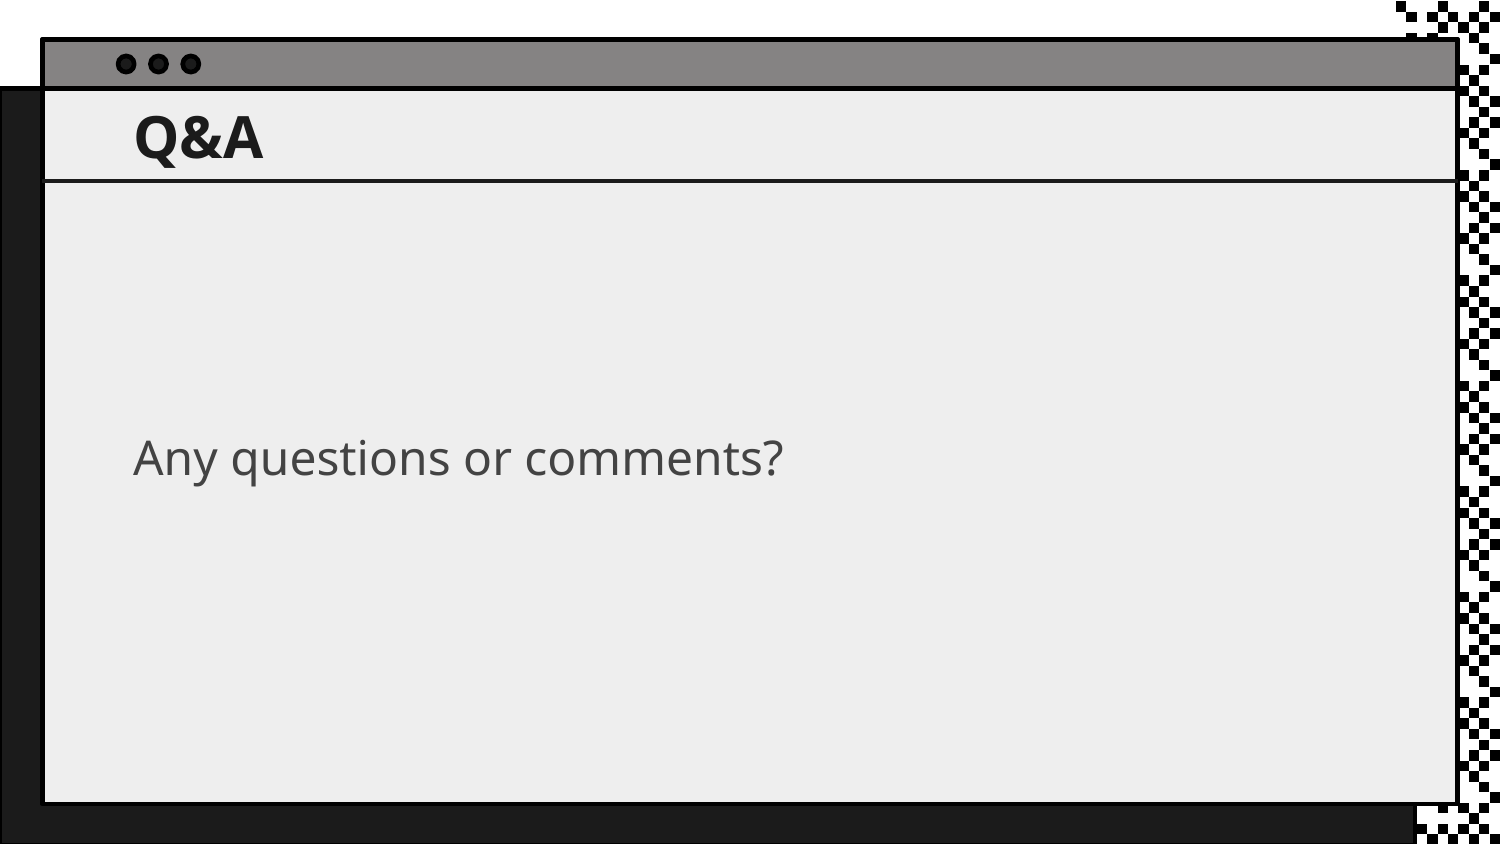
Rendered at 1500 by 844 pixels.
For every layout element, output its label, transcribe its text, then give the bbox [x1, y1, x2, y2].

title Q&A [118, 88, 1382, 182]
list Any questions or comments? [118, 404, 1382, 515]
